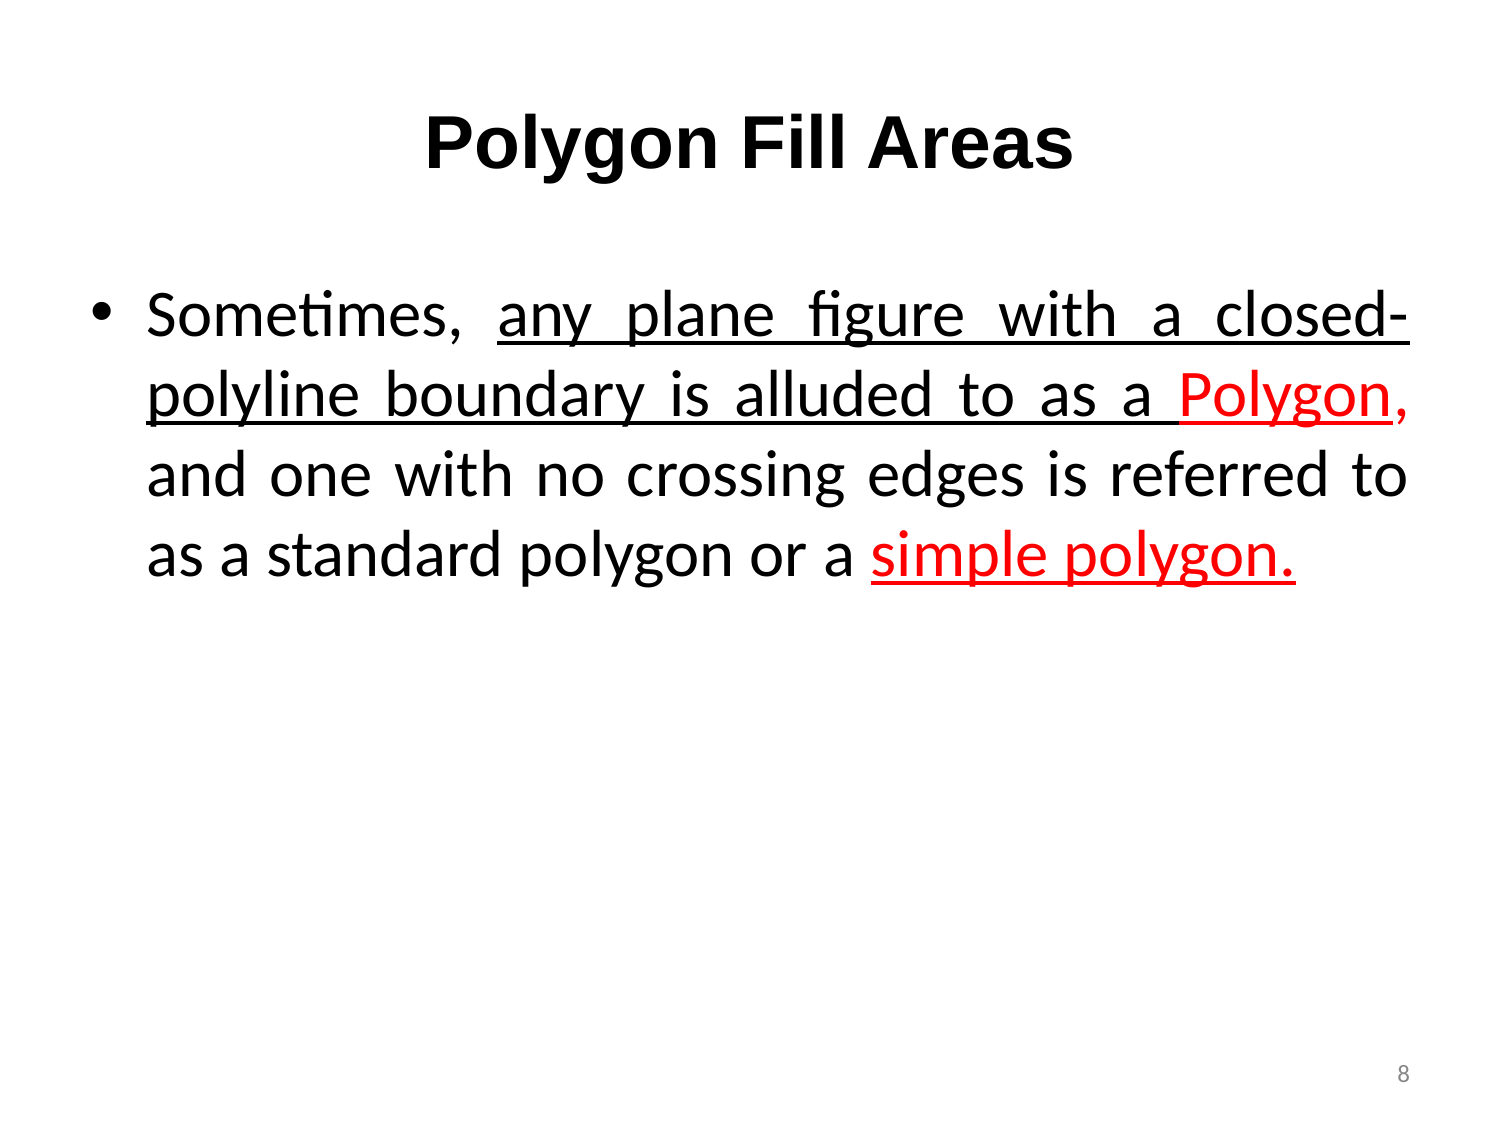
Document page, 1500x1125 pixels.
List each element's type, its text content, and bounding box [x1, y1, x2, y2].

slide_number ‹#› [1074, 1042, 1425, 1103]
title Polygon Fill Areas [75, 45, 1425, 233]
list Sometimes, any plane figure with a closed-polyline boundary is alluded to as a Polygon, and one with no crossing edges is referred to as a standard polygon or a simple polygon. [75, 262, 1425, 1005]
